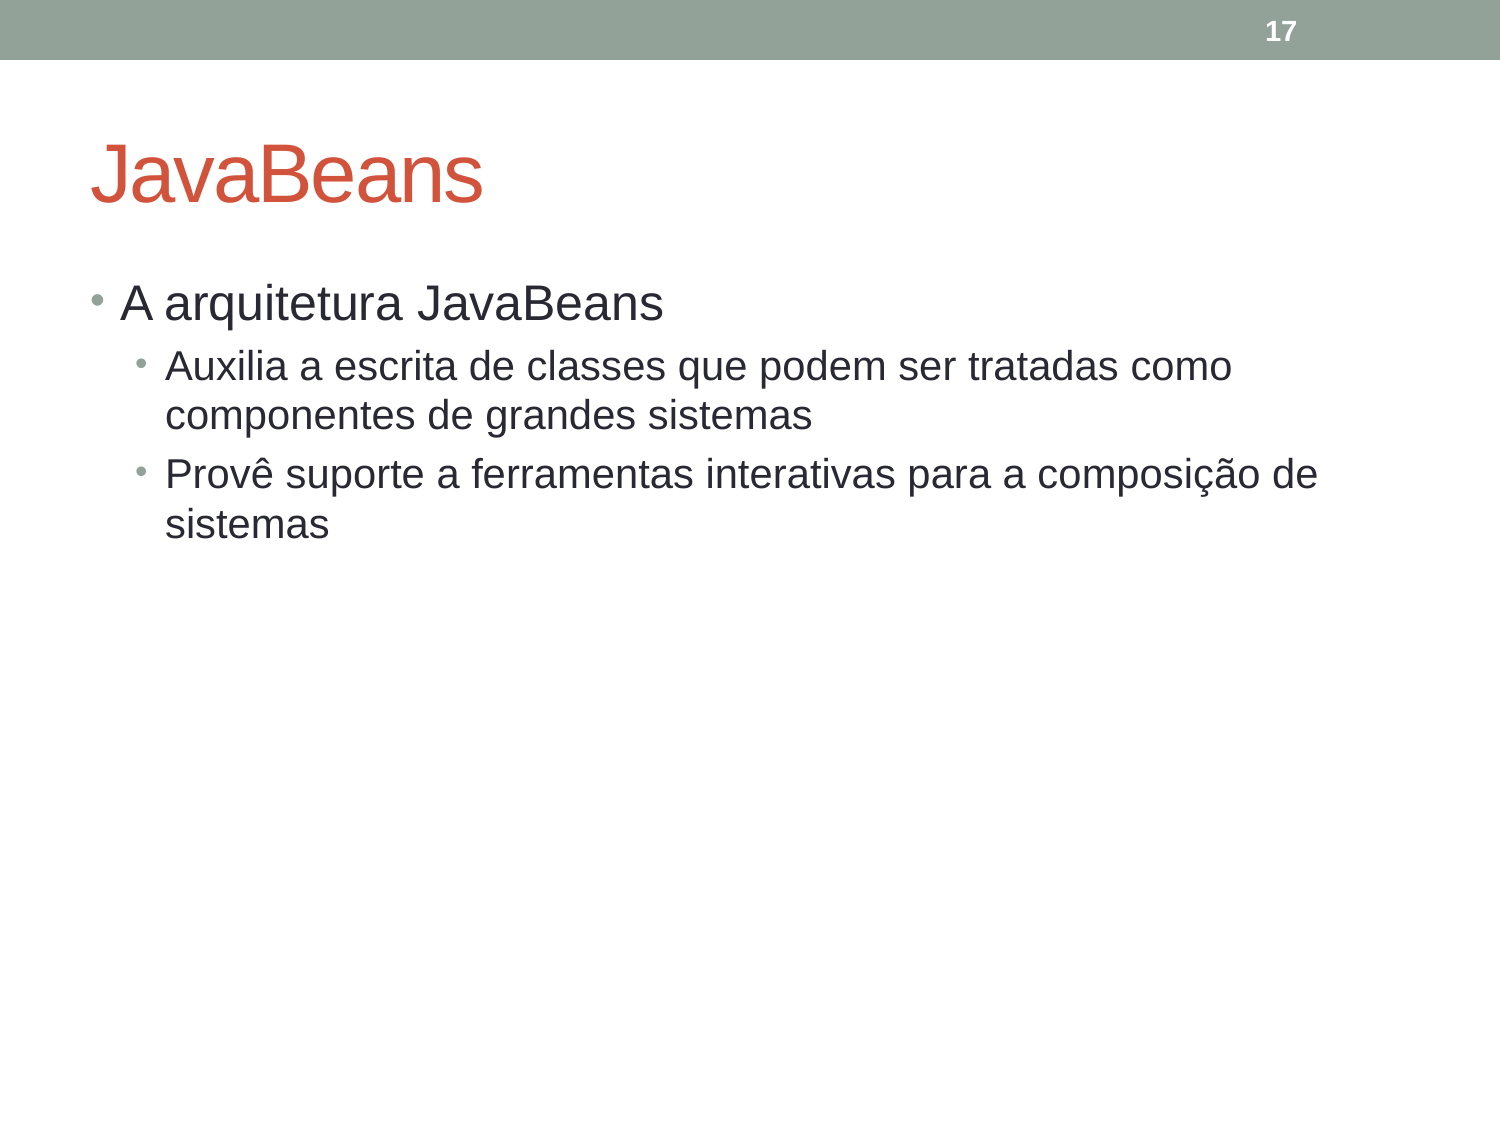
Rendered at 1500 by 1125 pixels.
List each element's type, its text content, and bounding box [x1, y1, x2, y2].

slide_number 17 [1250, 3, 1425, 57]
title JavaBeans [75, 87, 1425, 250]
list A arquitetura JavaBeans Auxilia a escrita de classes que podem ser tratadas como componentes de grandes sistemas Provê suporte a ferramentas interativas para a composição de sistemas [75, 262, 1425, 1063]
